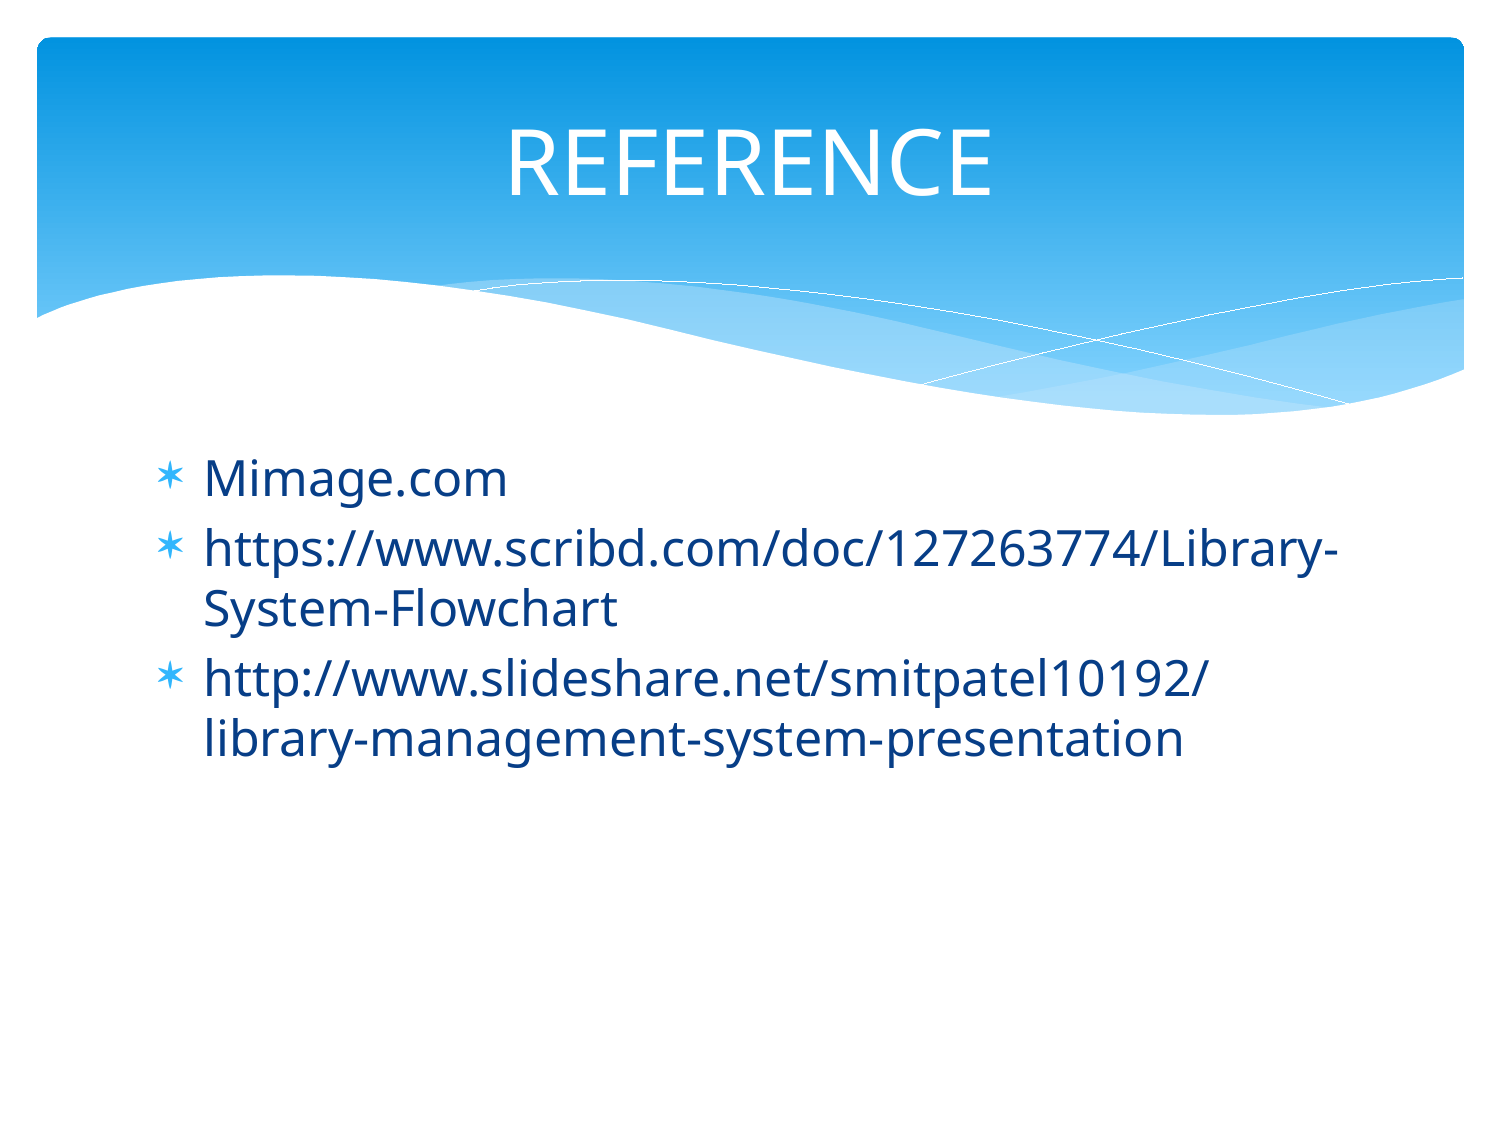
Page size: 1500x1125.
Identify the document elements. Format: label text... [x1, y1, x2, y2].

title REFERENCE [75, 55, 1425, 261]
list Mimage.com https://www.scribd.com/doc/127263774/Library-System-Flowchart http://www.slideshare.net/smitpatel10192/library-management-system-presentation [143, 438, 1359, 1005]
